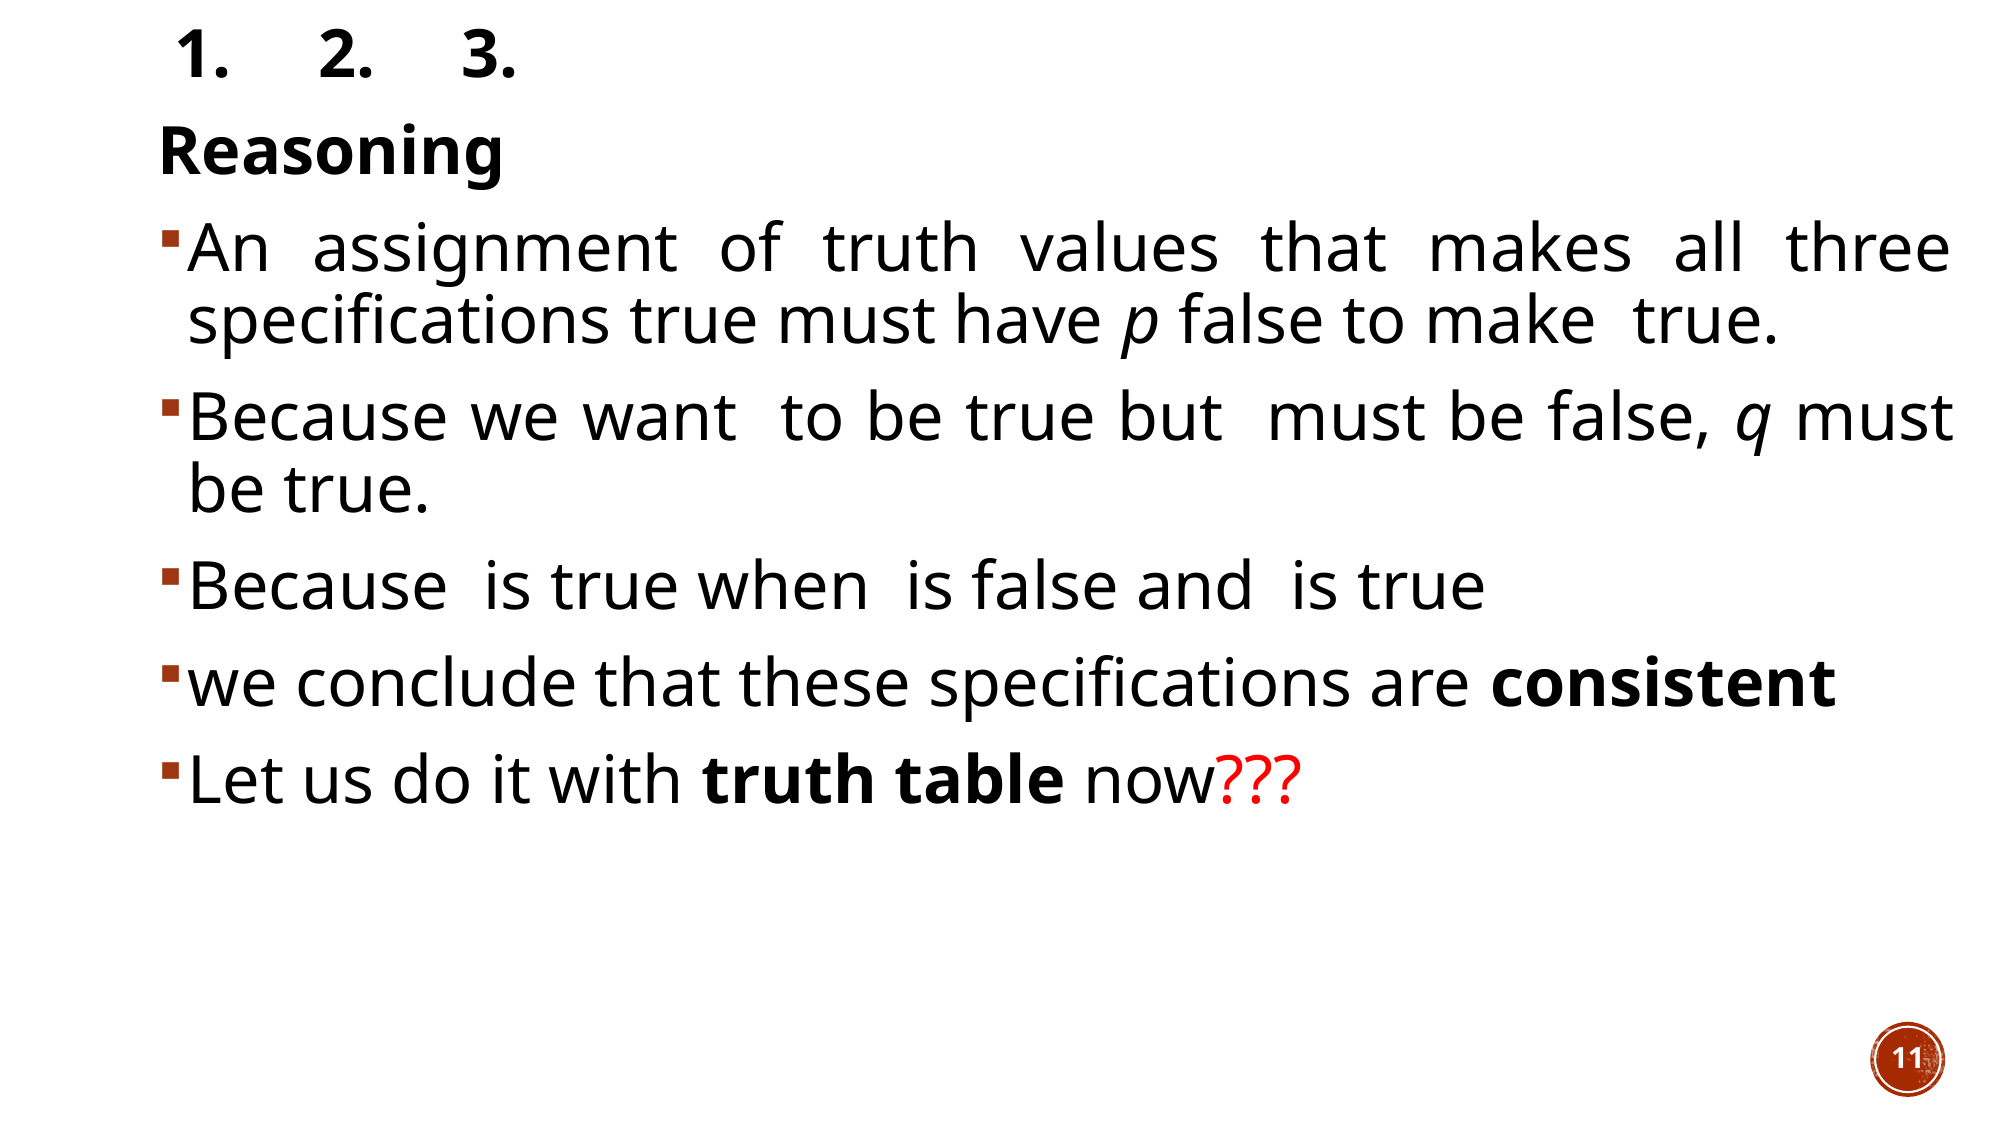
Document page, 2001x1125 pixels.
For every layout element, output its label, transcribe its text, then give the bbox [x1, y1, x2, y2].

slide_number 11 [1855, 1028, 1961, 1089]
